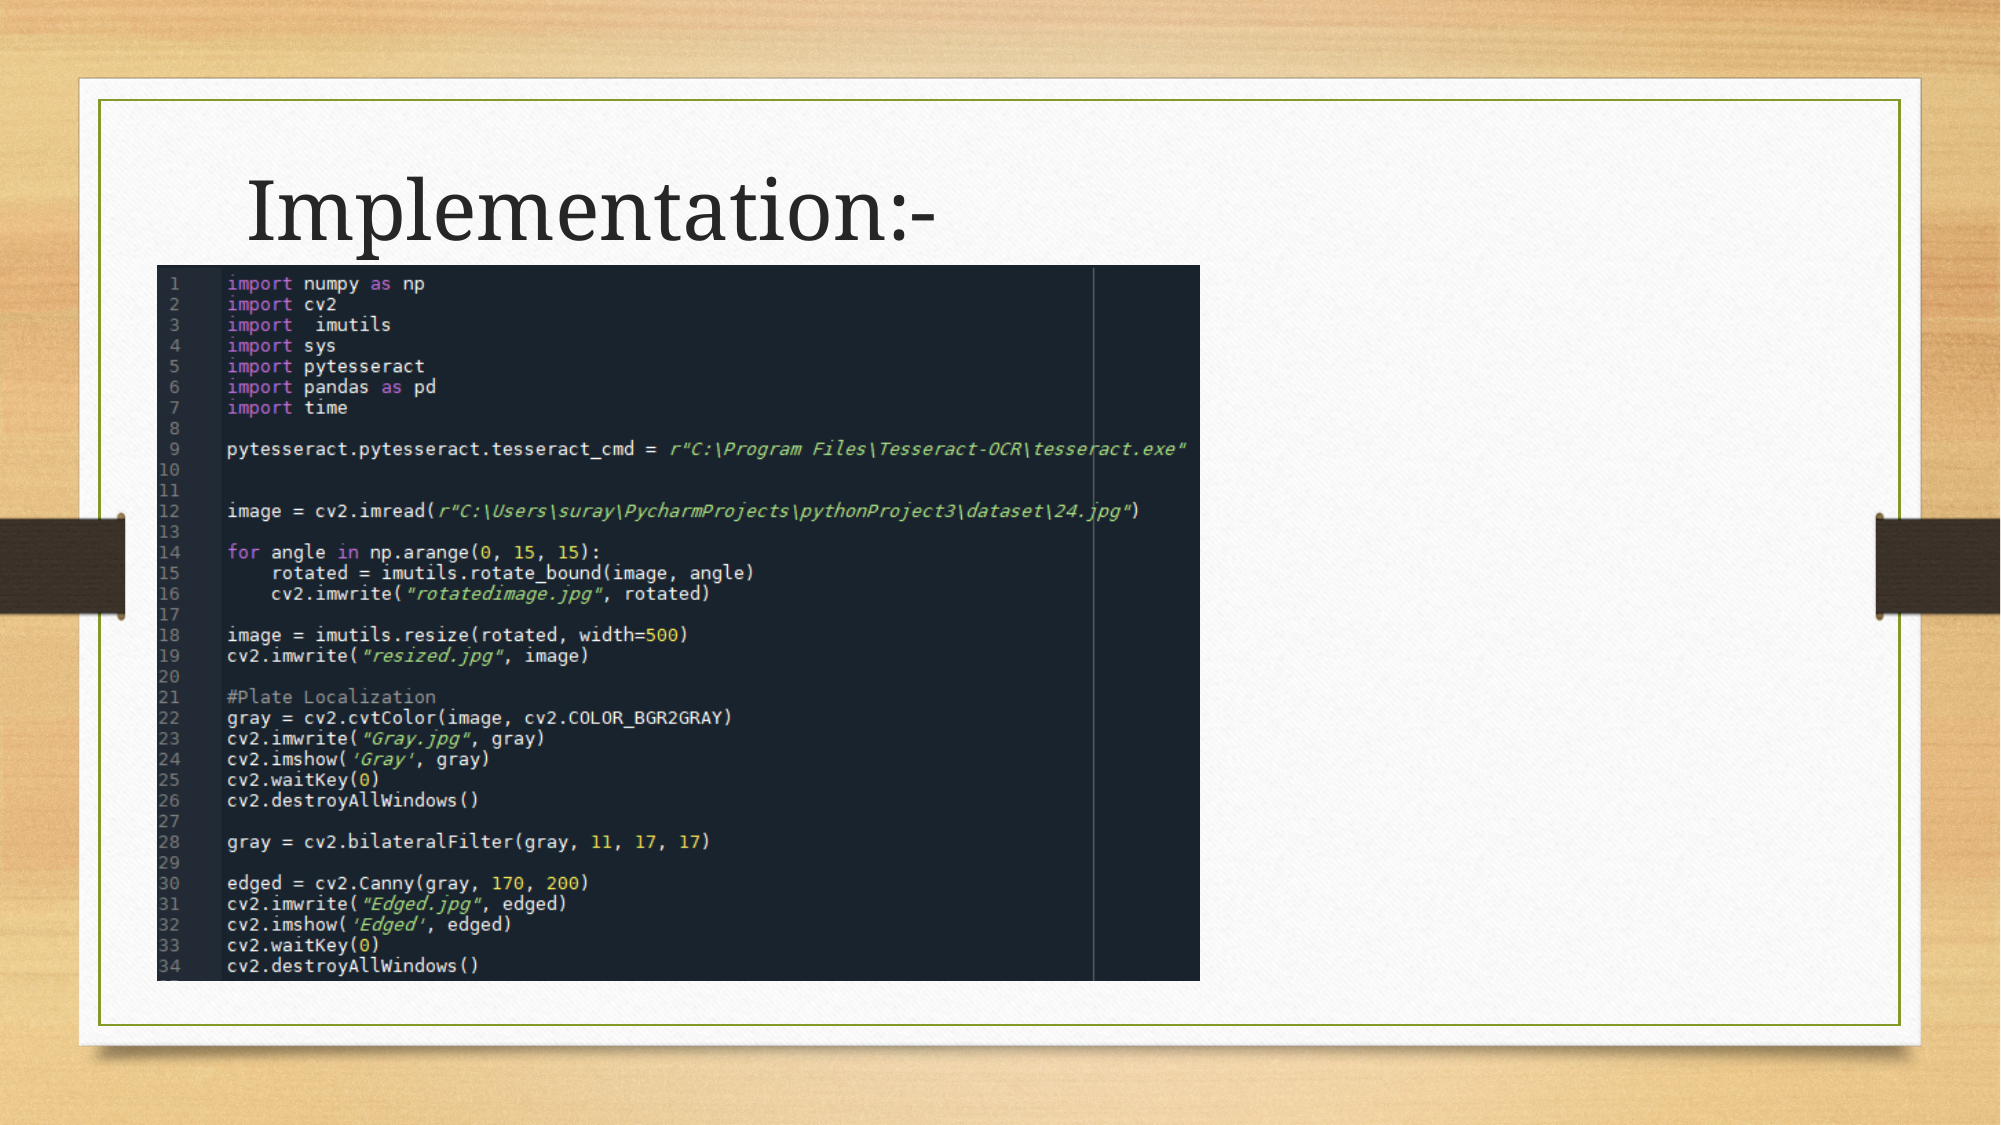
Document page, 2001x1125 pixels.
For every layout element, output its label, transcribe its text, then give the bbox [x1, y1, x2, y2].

picture [0, 0, 2001, 1125]
text_box Implementation:- [231, 149, 1114, 265]
